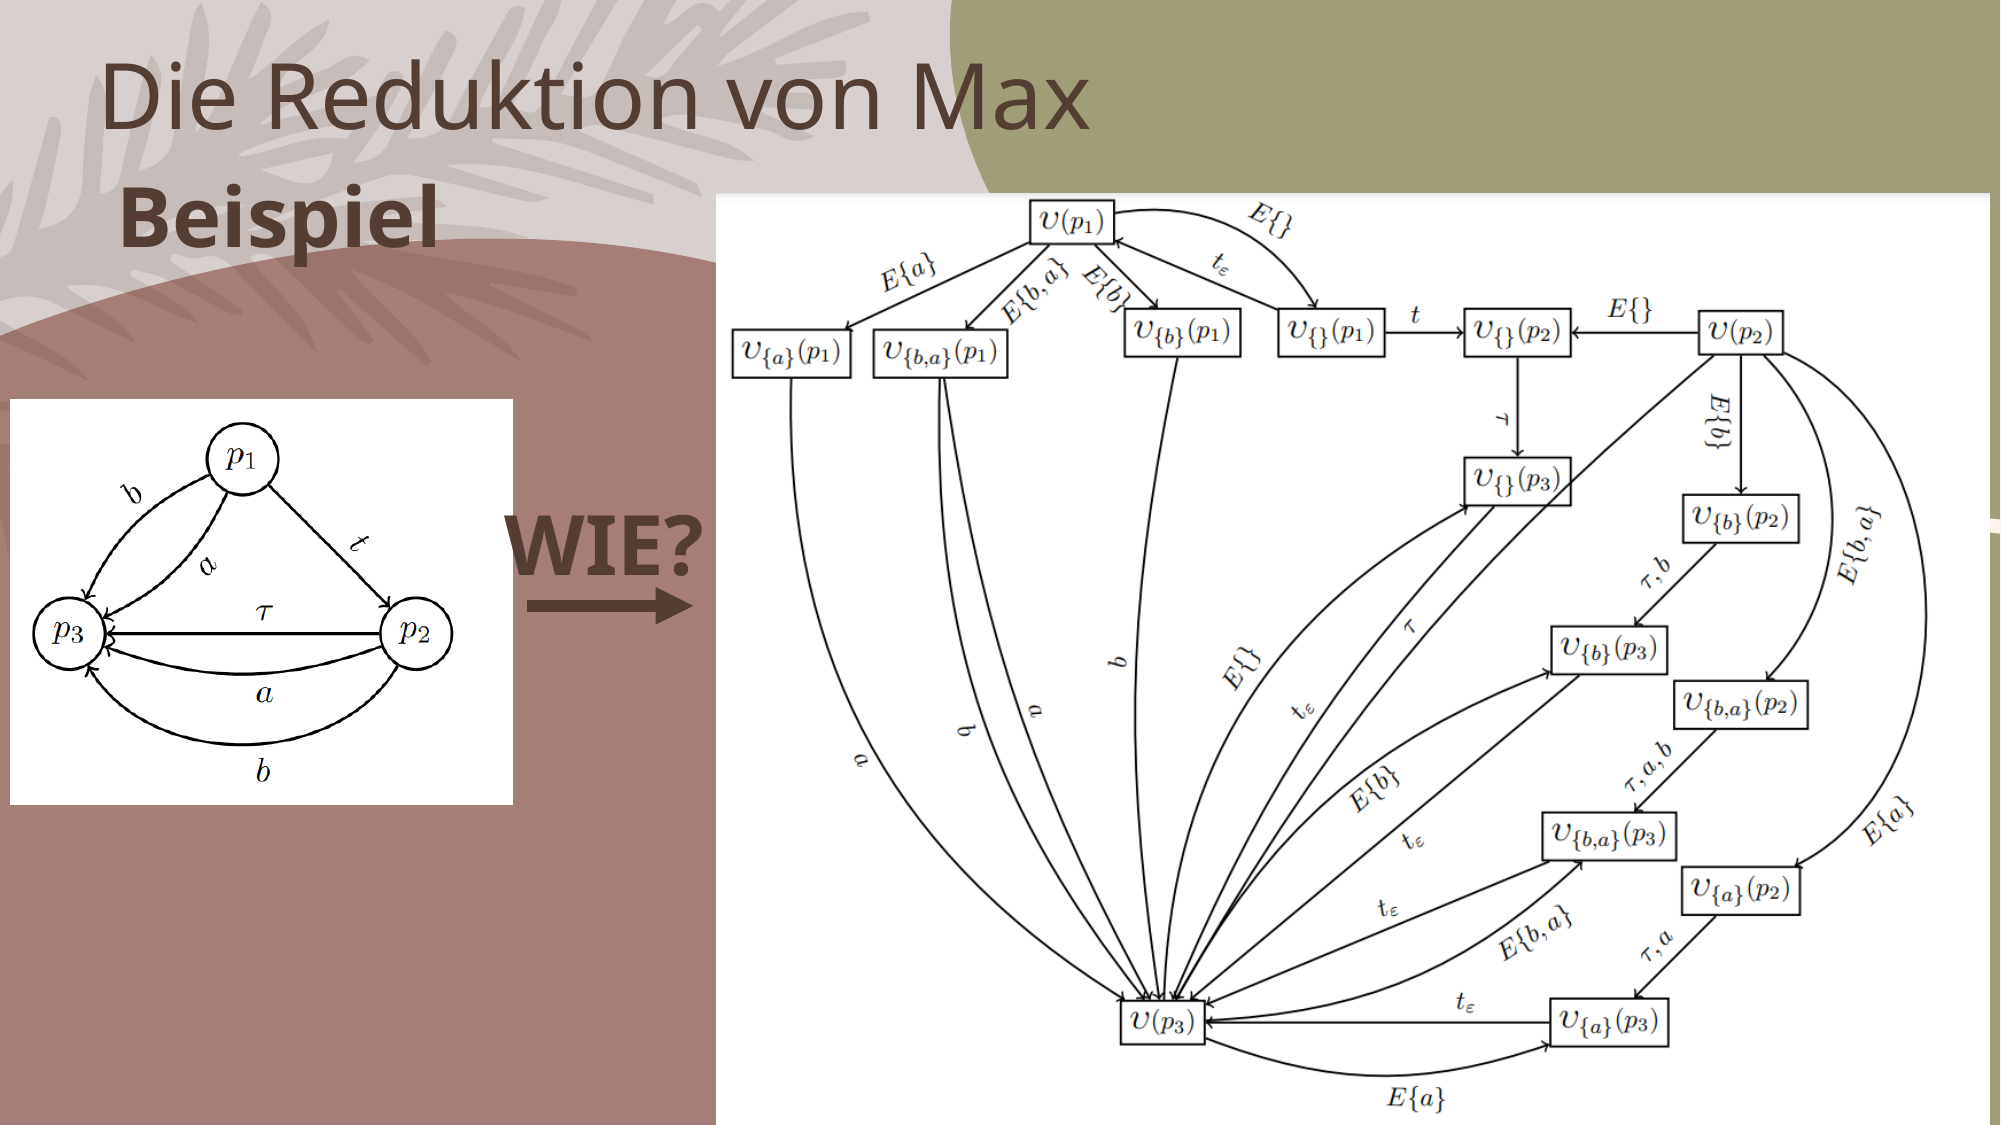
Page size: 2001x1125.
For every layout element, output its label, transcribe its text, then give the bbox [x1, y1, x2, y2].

text_box Beispiel [101, 157, 457, 272]
text_box Die Reduktion von Max [82, 30, 1141, 158]
text_box WIE? [513, 484, 716, 600]
picture [10, 399, 513, 805]
picture [716, 193, 1990, 1125]
